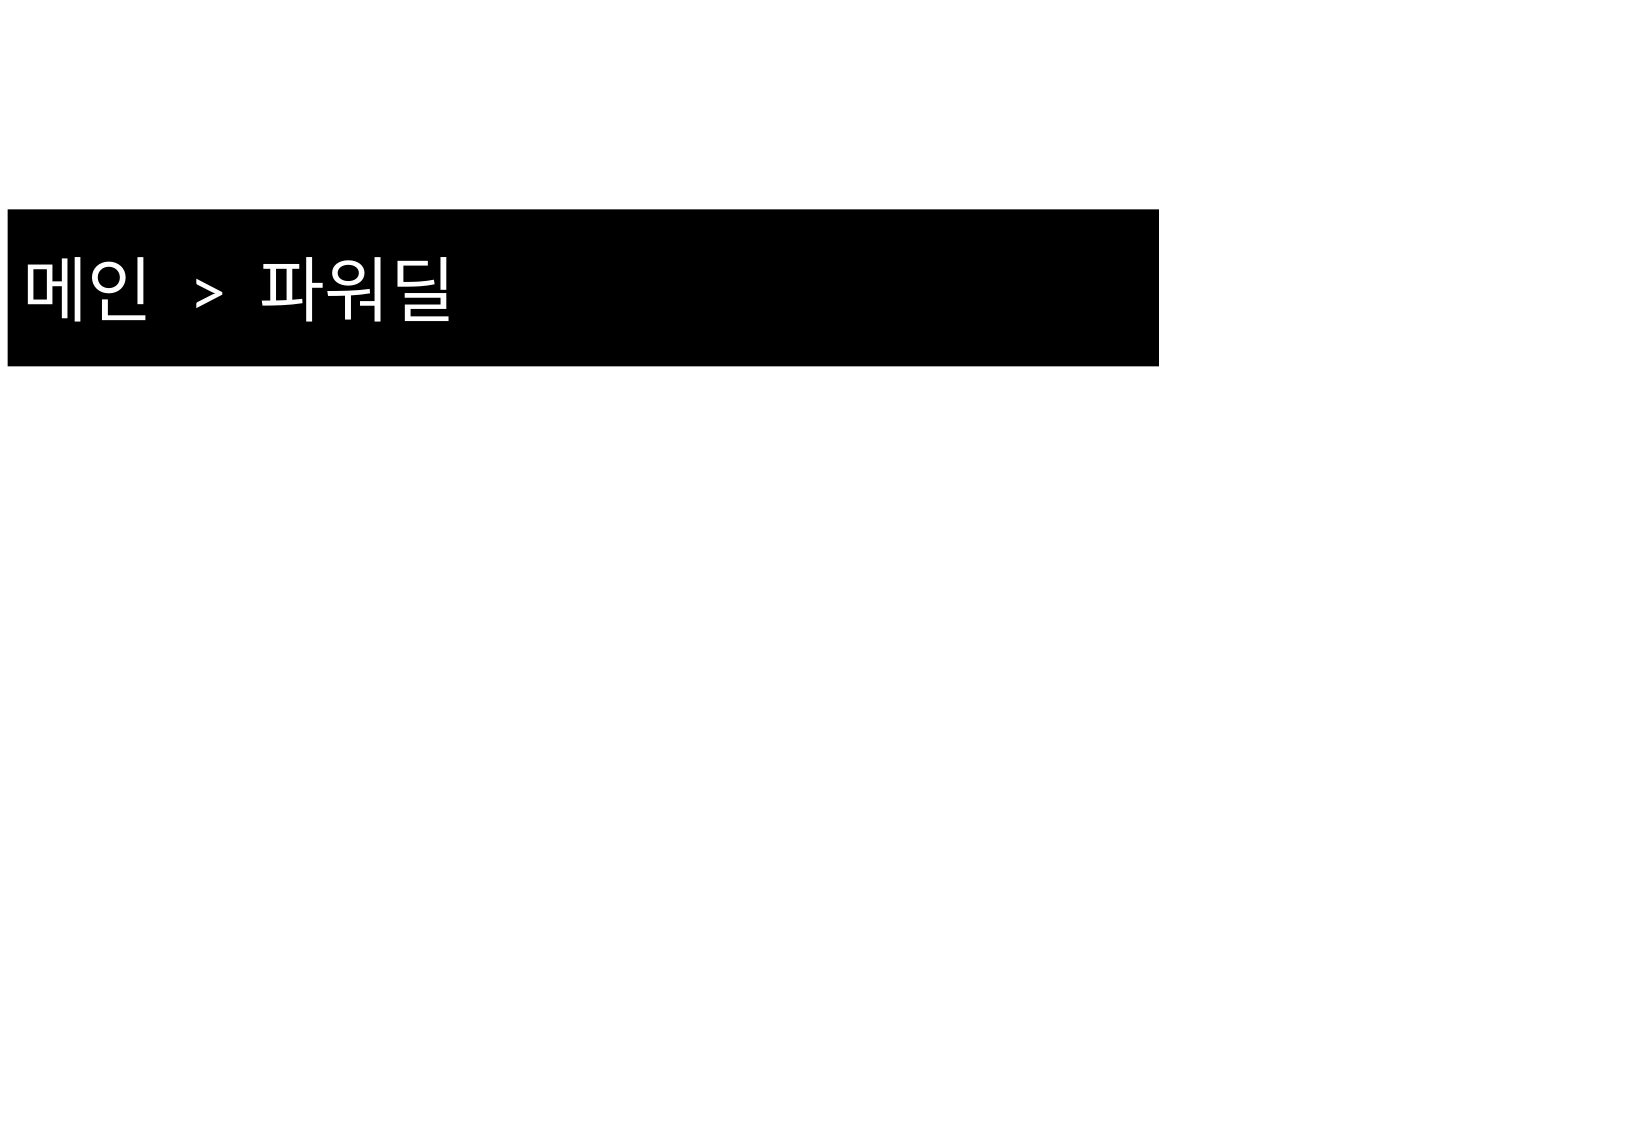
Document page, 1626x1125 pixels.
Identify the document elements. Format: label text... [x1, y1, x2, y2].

text_box 메인 > 파워딜 [7, 209, 1159, 367]
